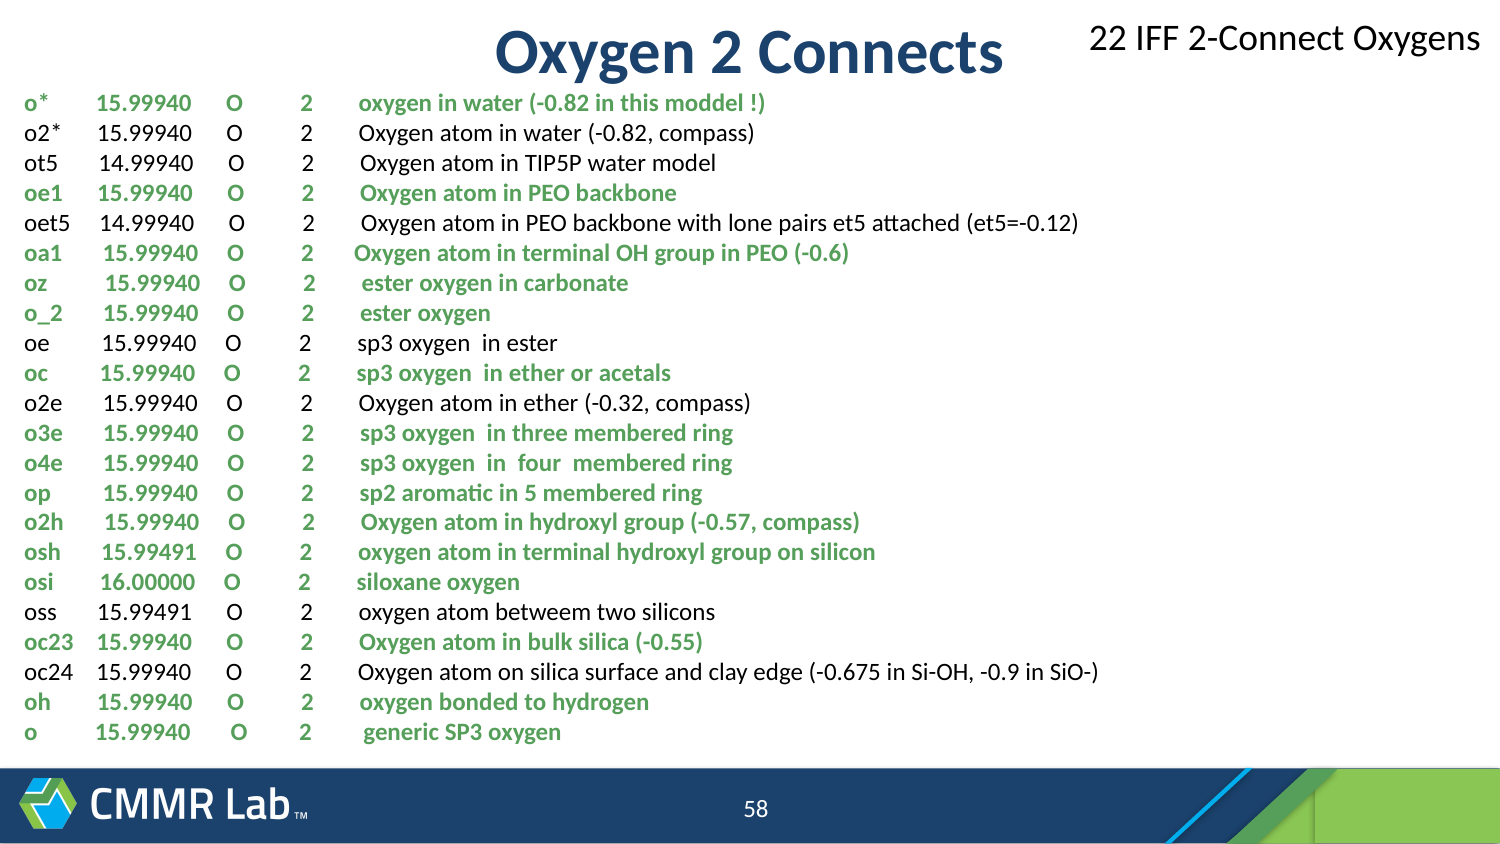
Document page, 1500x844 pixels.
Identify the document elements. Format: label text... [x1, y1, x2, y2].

picture [0, 761, 324, 843]
title Oxygen 2 Connects [0, 0, 1500, 94]
text_box 22 IFF 2-Connect Oxygens [1074, 5, 1500, 66]
text_box o* 15.99940 O 2 oxygen in water (-0.82 in this moddel !) o2* 15.99940 O 2 Oxygen atom in water (-0.82, compass) ot5 14.99940 O 2 Oxygen atom in TIP5P water model oe1 15.99940 O 2 Oxygen atom in PEO backbone oet5 14.99940 O 2 Oxygen atom in PEO backbone with lone pairs et5 attached (et5=-0.12) oa1 15.99940 O 2 Oxygen atom in terminal OH group in PEO (-0.6) oz 15.99940 O 2 ester oxygen in carbonate o_2 15.99940 O 2 ester oxygen oe 15.99940 O 2 sp3 oxygen in ester oc 15.99940 O 2 sp3 oxygen in ether or acetals o2e 15.99940 O 2 Oxygen atom in ether (-0.32, compass) o3e 15.99940 O 2 sp3 oxygen in three membered ring o4e 15.99940 O 2 sp3 oxygen in four membered ring op 15.99940 O 2 sp2 aromatic in 5 membered ring o2h 15.99940 O 2 Oxygen atom in hydroxyl group (-0.57, compass) osh 15.99491 O 2 oxygen atom in terminal hydroxyl group on silicon osi 16.00000 O 2 siloxane oxygen oss 15.99491 O 2 oxygen atom betweem two silicons oc23 15.99940 O 2 Oxygen atom in bulk silica (-0.55) oc24 15.99940 O 2 Oxygen atom on silica surface and clay edge (-0.675 in Si-OH, -0.9 in SiO-) oh 15.99940 O 2 oxygen bonded to hydrogen o 15.99940 O 2 generic SP3 oxygen [9, 79, 1460, 753]
slide_number 58 [581, 784, 932, 830]
